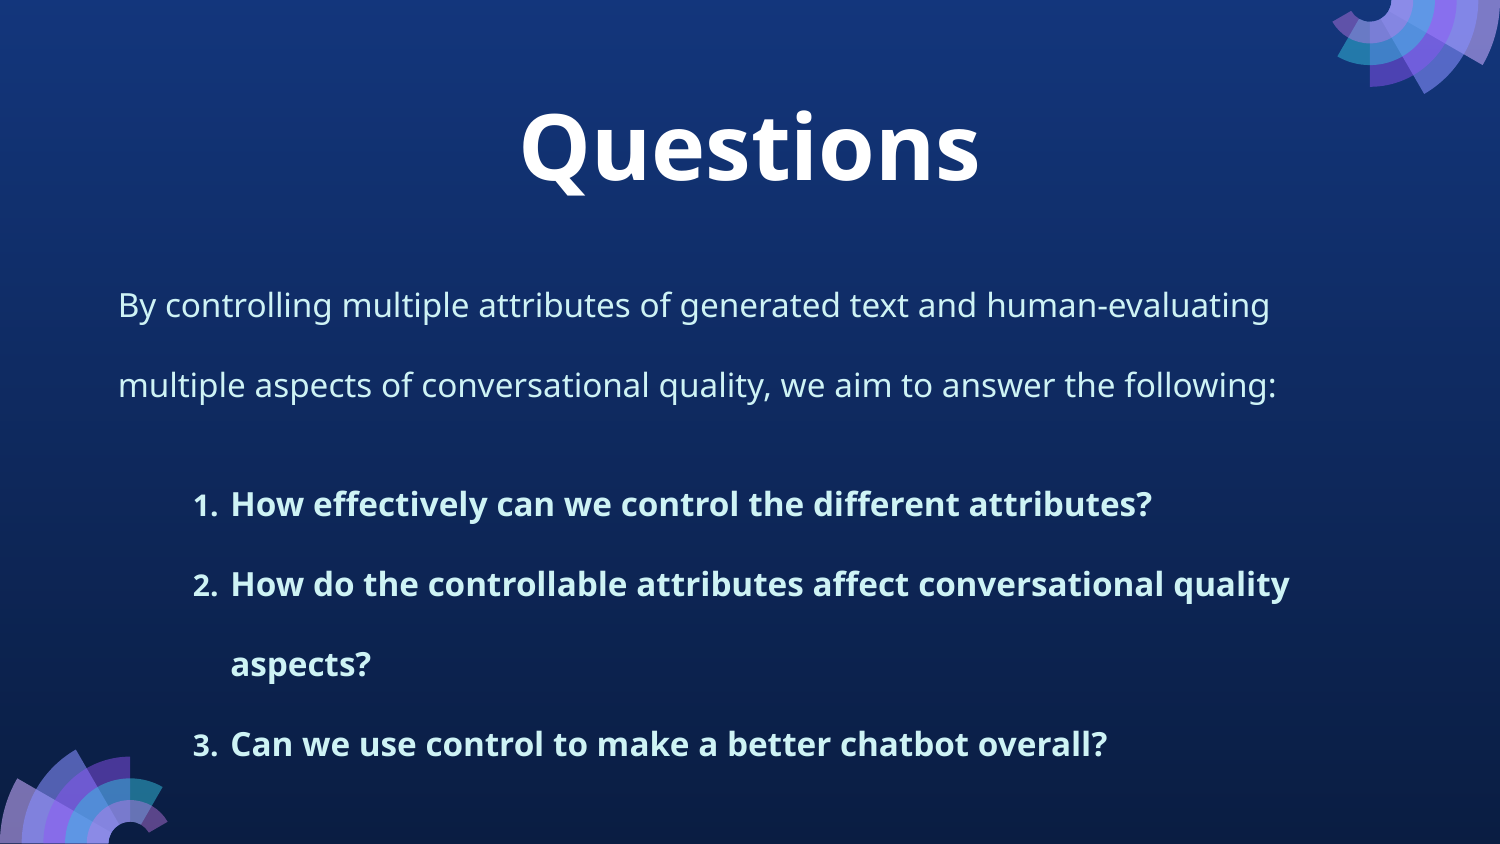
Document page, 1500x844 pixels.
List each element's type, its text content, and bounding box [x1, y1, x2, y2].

list By controlling multiple attributes of generated text and human-evaluating multiple aspects of conversational quality, we aim to answer the following: How effectively can we control the different attributes? How do the controllable attributes affect conversational quality aspects? Can we use control to make a better chatbot overall? [102, 229, 1398, 711]
title Questions [118, 74, 1382, 203]
